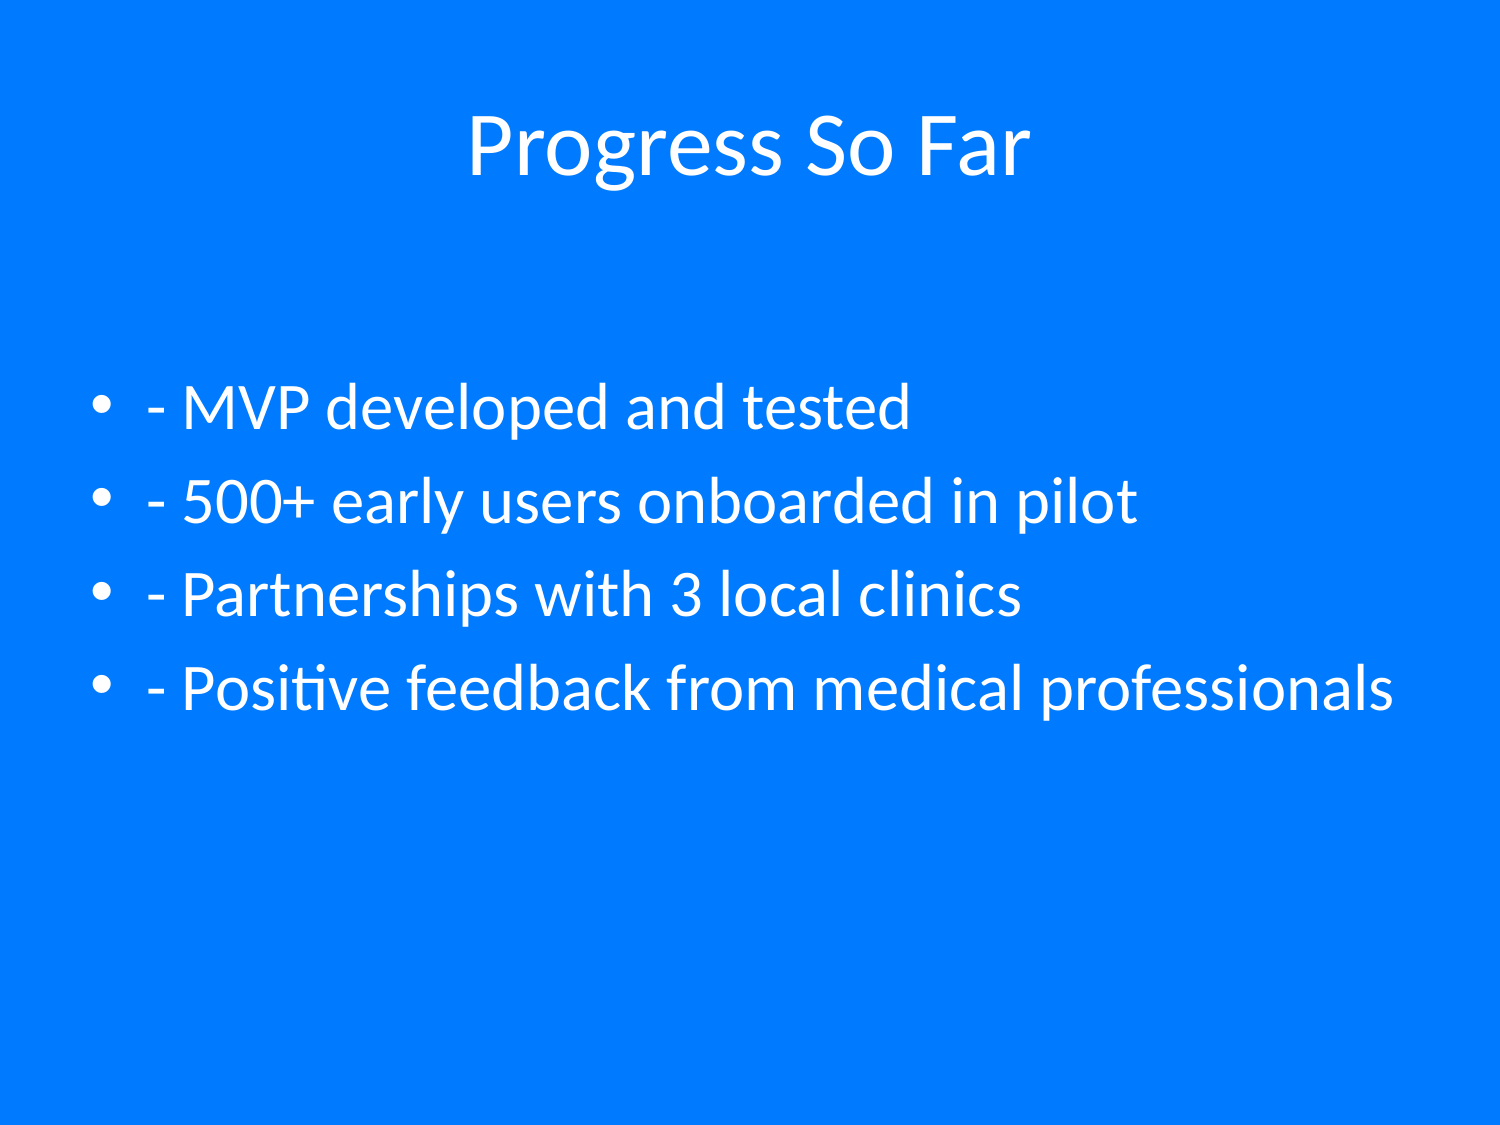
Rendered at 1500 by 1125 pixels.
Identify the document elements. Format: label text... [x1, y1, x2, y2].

list - MVP developed and tested - 500+ early users onboarded in pilot - Partnerships with 3 local clinics - Positive feedback from medical professionals [75, 262, 1425, 1005]
title Progress So Far [75, 45, 1425, 233]
